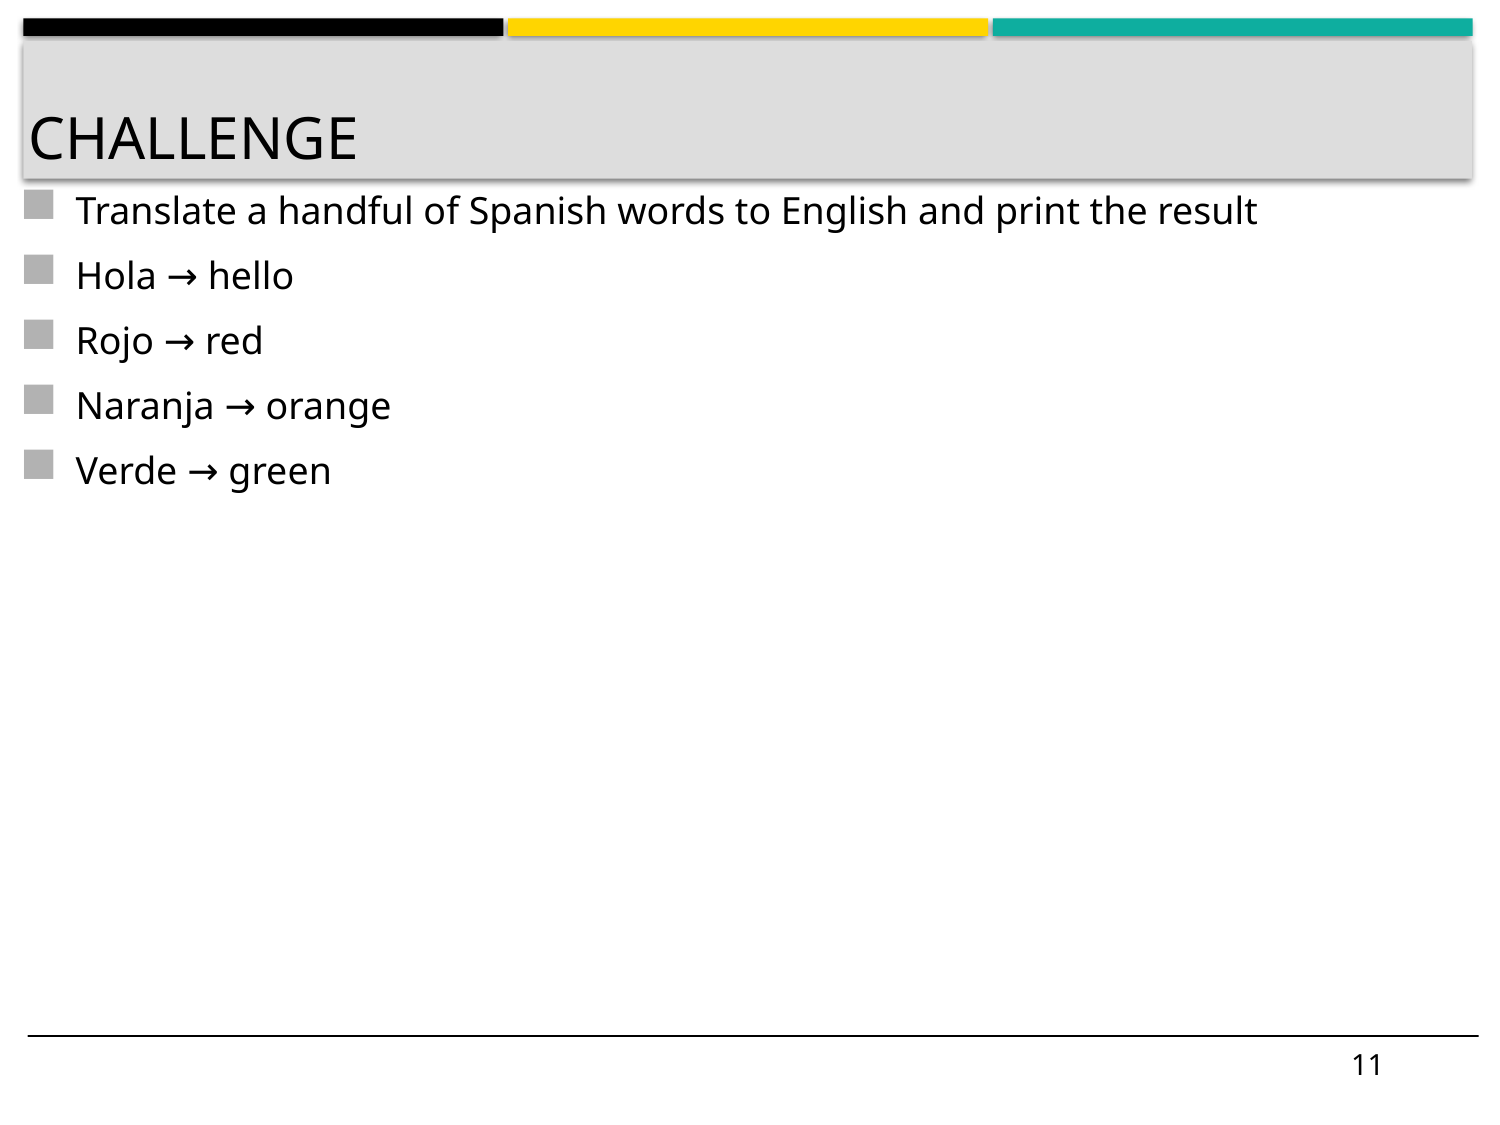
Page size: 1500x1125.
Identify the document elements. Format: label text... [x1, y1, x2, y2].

title Challenge [28, 48, 1464, 172]
list Translate a handful of Spanish words to English and print the result Hola → hello Rojo → red Naranja → orange Verde → green [25, 187, 1475, 1021]
slide_number 11 [1351, 1036, 1478, 1097]
